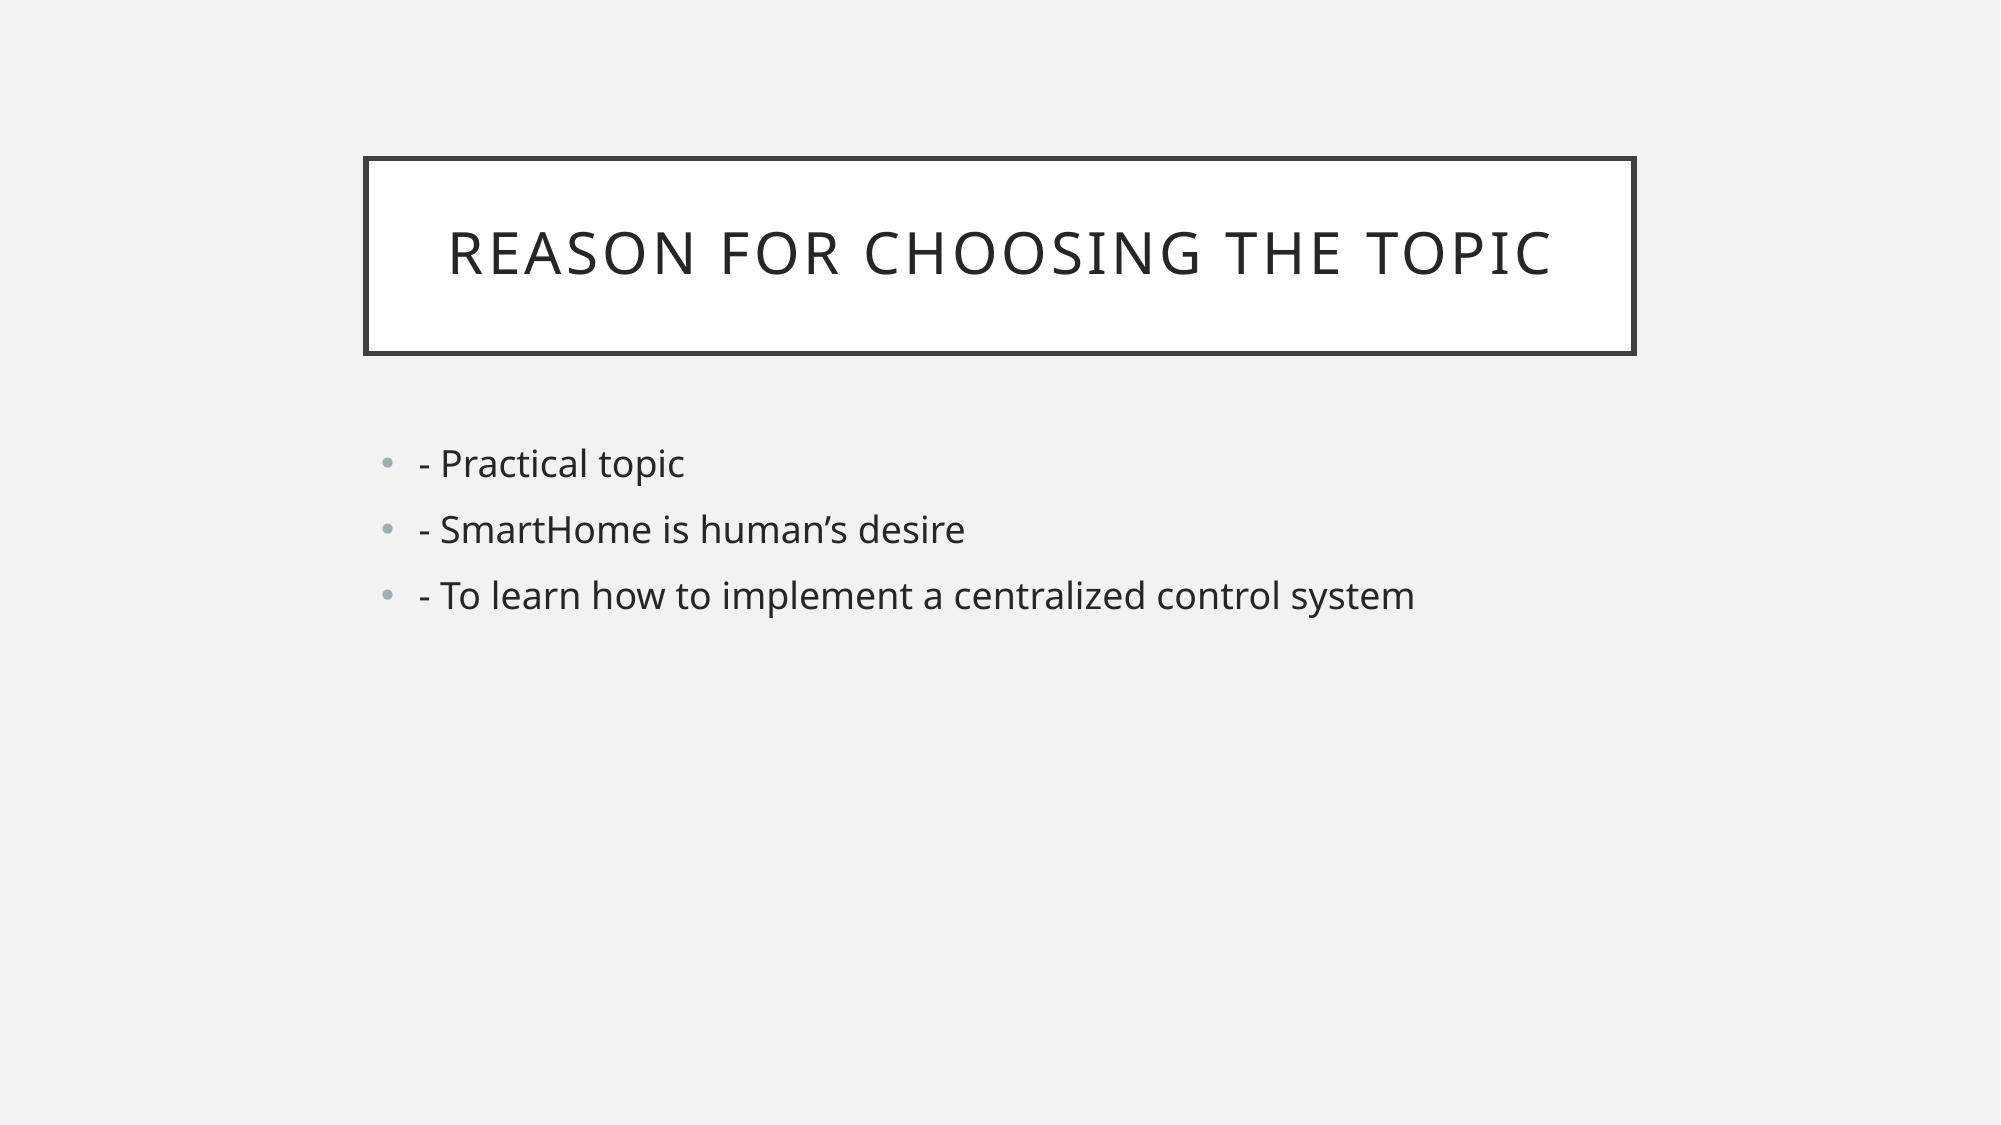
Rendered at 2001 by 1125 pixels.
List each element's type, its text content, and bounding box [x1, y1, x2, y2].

list - Practical topic - SmartHome is human’s desire - To learn how to implement a centralized control system [366, 432, 1634, 942]
title Reason for choosing the topic [363, 156, 1637, 356]
